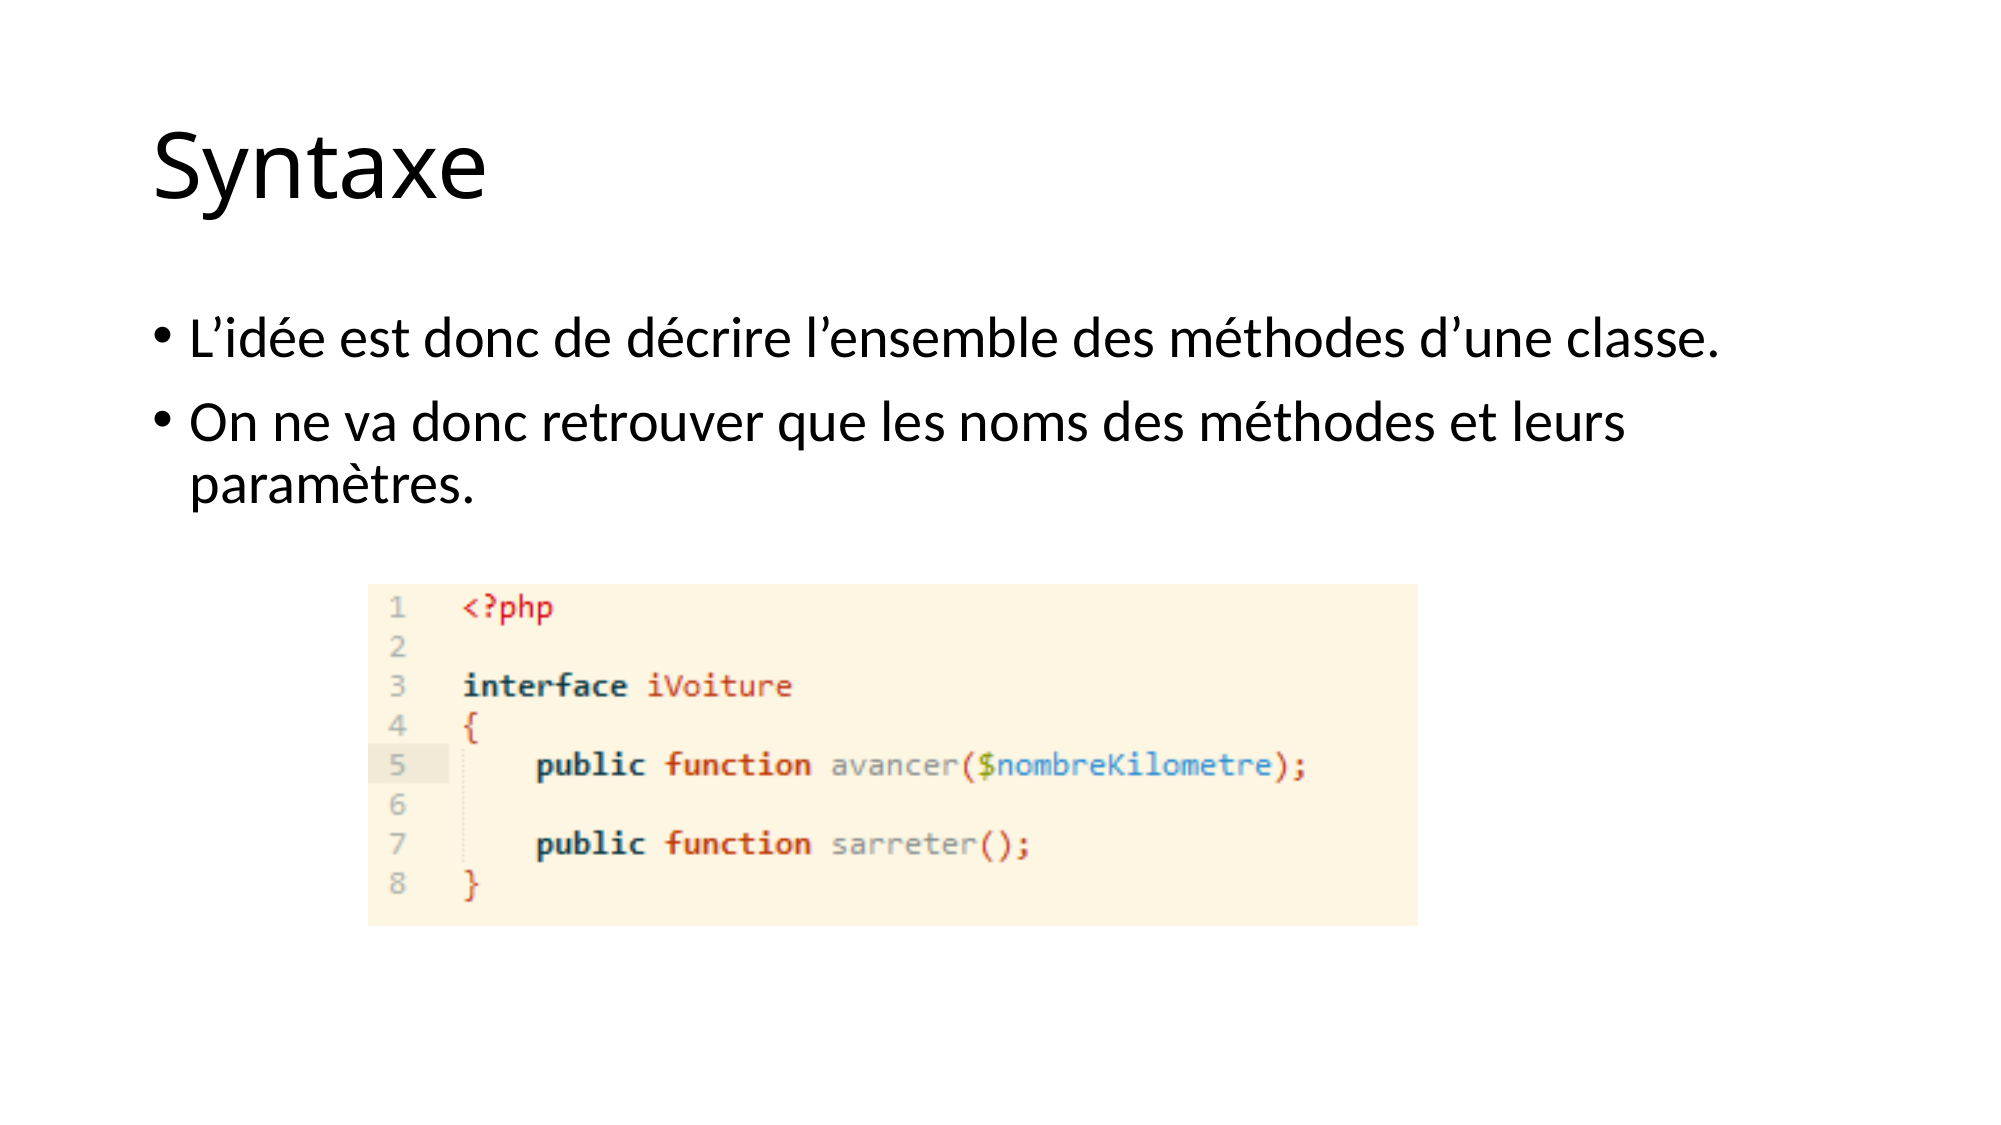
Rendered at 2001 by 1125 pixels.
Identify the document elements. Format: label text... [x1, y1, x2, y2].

title Syntaxe [137, 59, 1863, 278]
list L’idée est donc de décrire l’ensemble des méthodes d’une classe. On ne va donc retrouver que les noms des méthodes et leurs paramètres. [137, 299, 1863, 1014]
picture [368, 584, 1418, 926]
